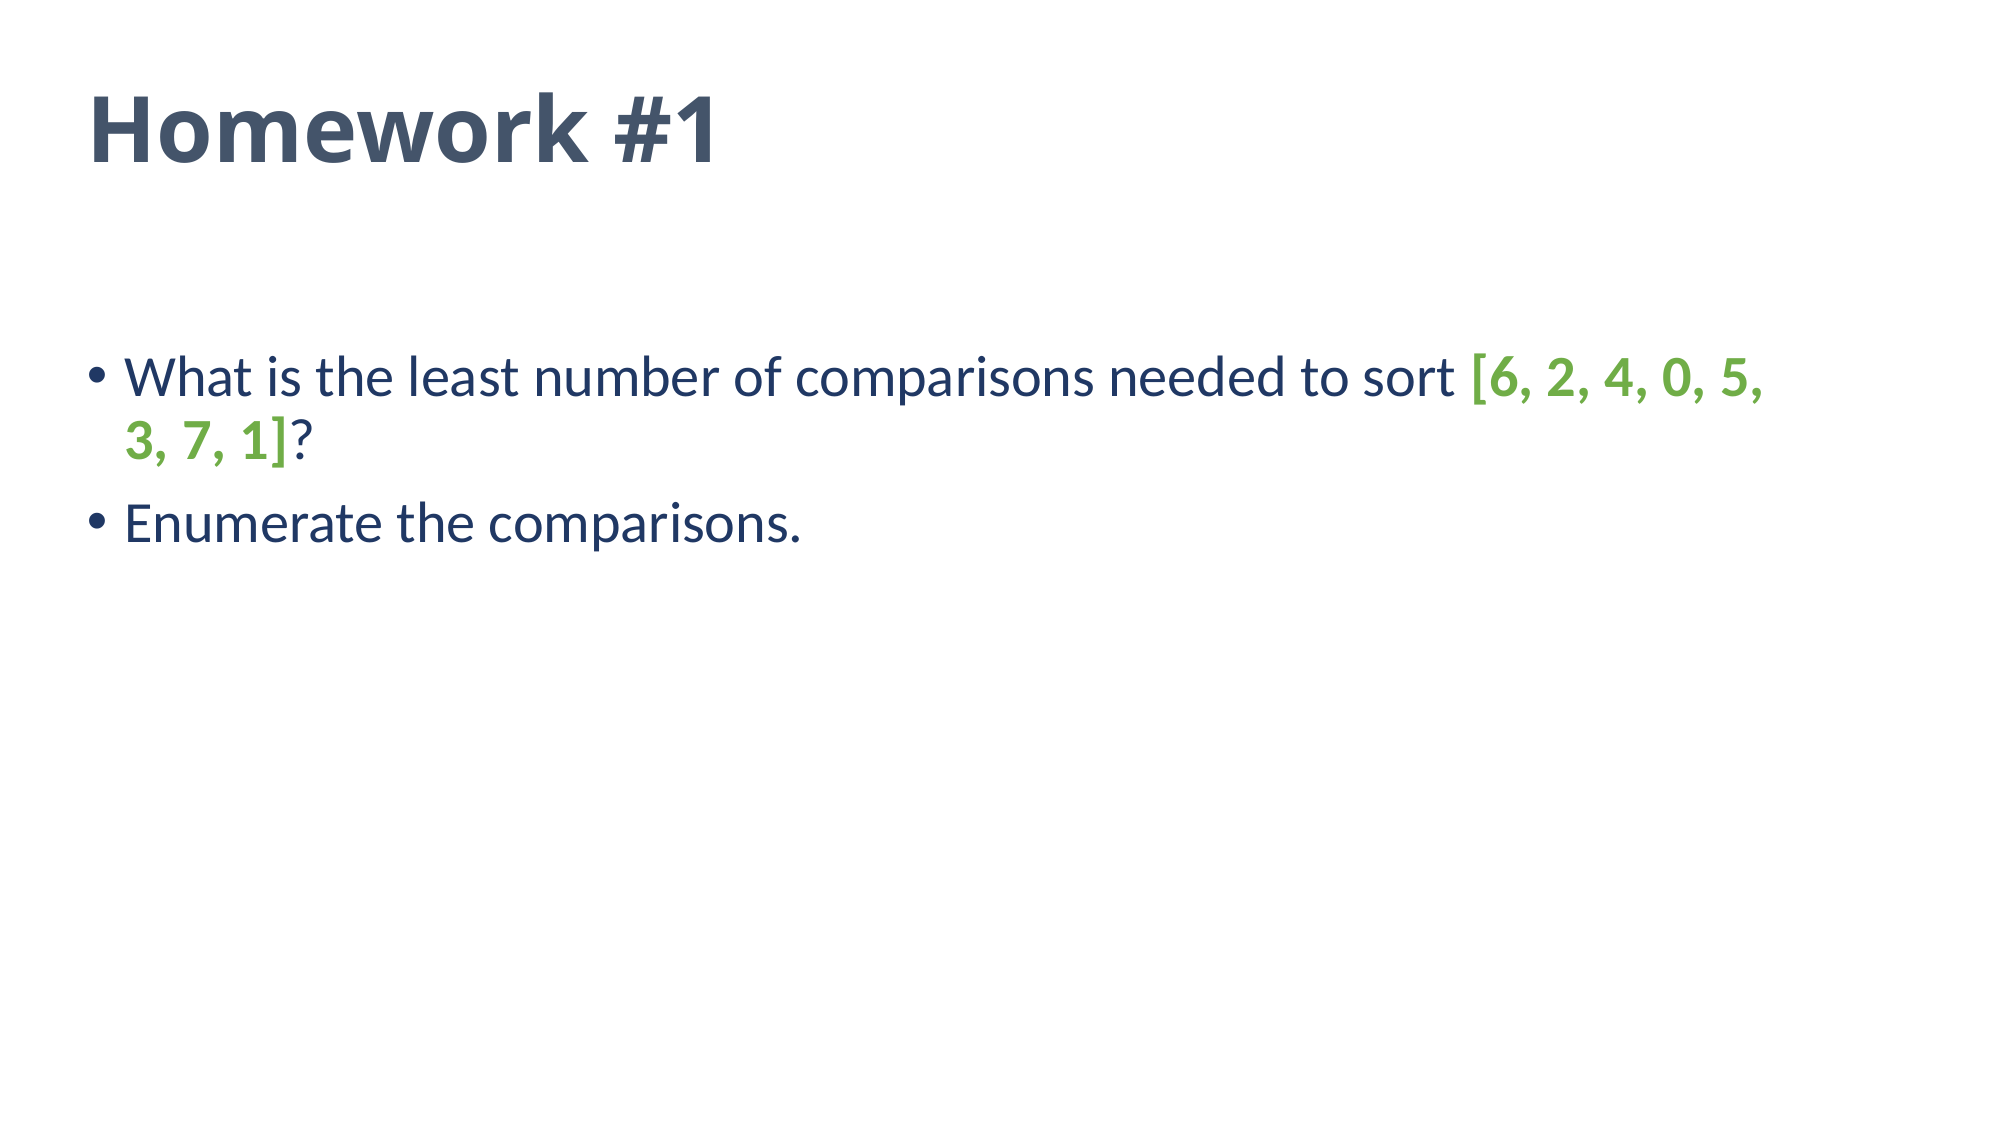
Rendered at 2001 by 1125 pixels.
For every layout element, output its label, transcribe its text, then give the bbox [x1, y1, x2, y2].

list What is the least number of comparisons needed to sort [6, 2, 4, 0, 5, 3, 7, 1]? Enumerate the comparisons. [71, 338, 1797, 962]
title Homework #1 [71, 70, 1680, 195]
